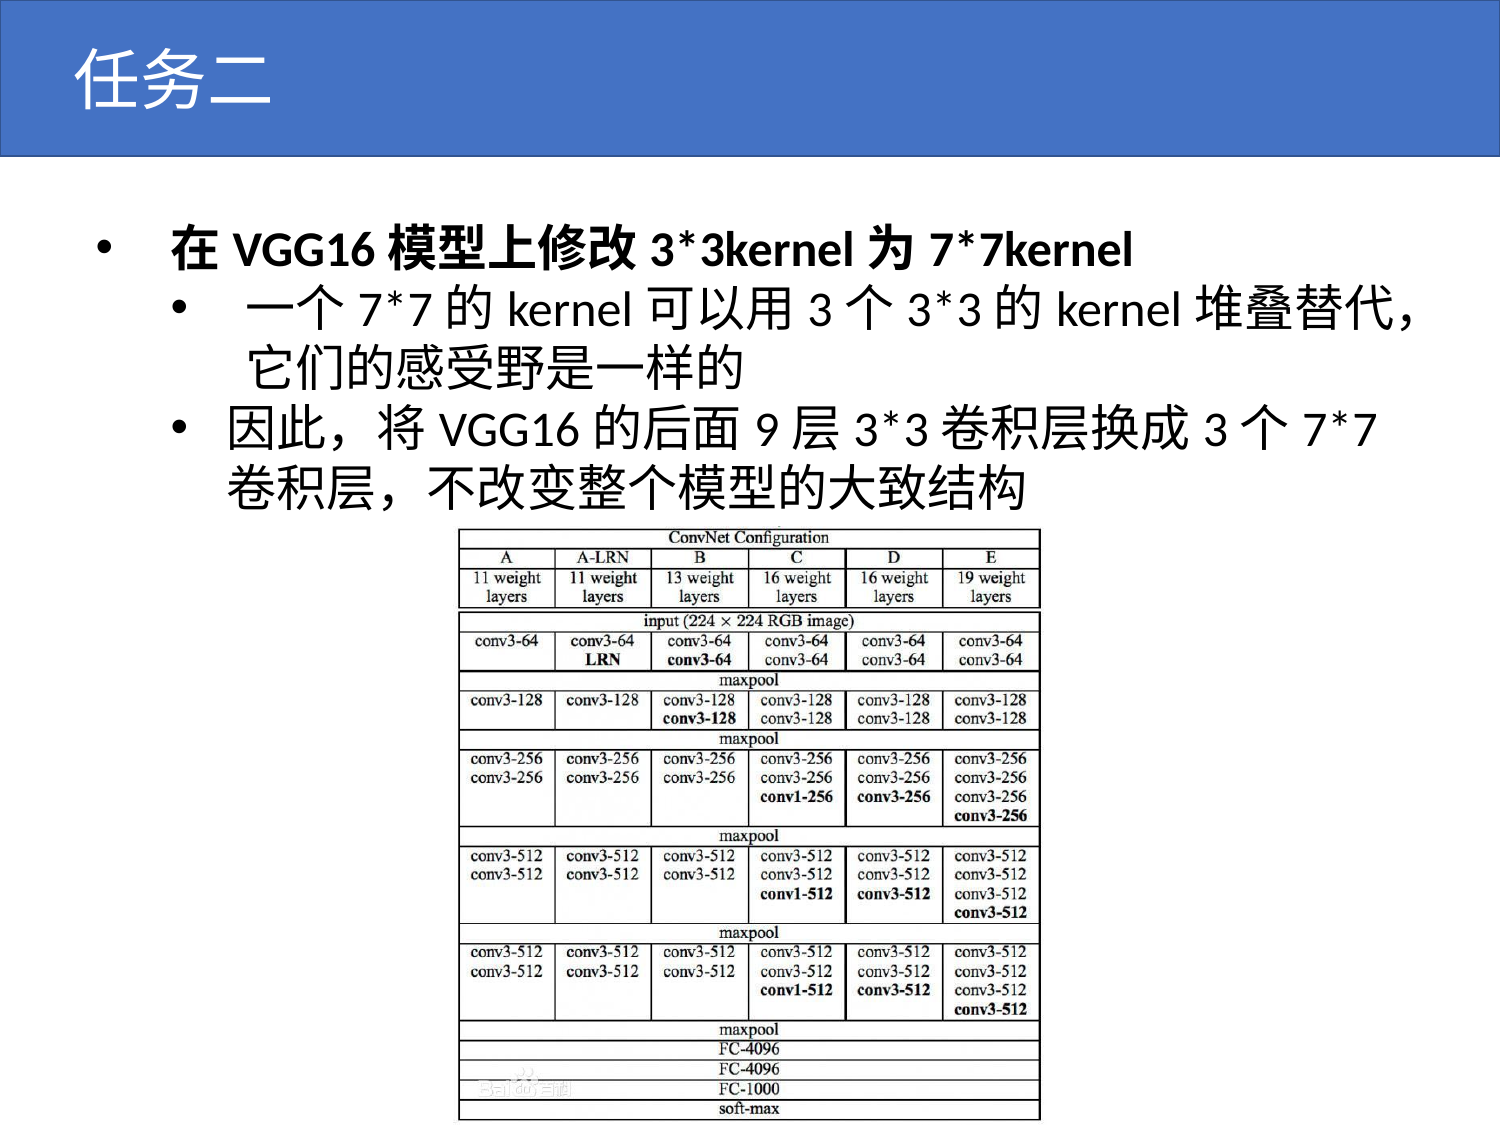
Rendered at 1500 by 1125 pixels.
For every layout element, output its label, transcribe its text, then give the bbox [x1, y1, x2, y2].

picture [452, 526, 1047, 1125]
text_box [0, 0, 1500, 157]
text_box 在VGG16模型上修改3*3kernel为7*7kernel 一个7*7的kernel可以用3个3*3的kernel堆叠替代，它们的感受野是一样的 因此，将VGG16的后面9层3*3卷积层换成3个7*7卷积层，不改变整个模型的大致结构 [80, 208, 1419, 524]
text_box 任务二 [58, 30, 289, 125]
